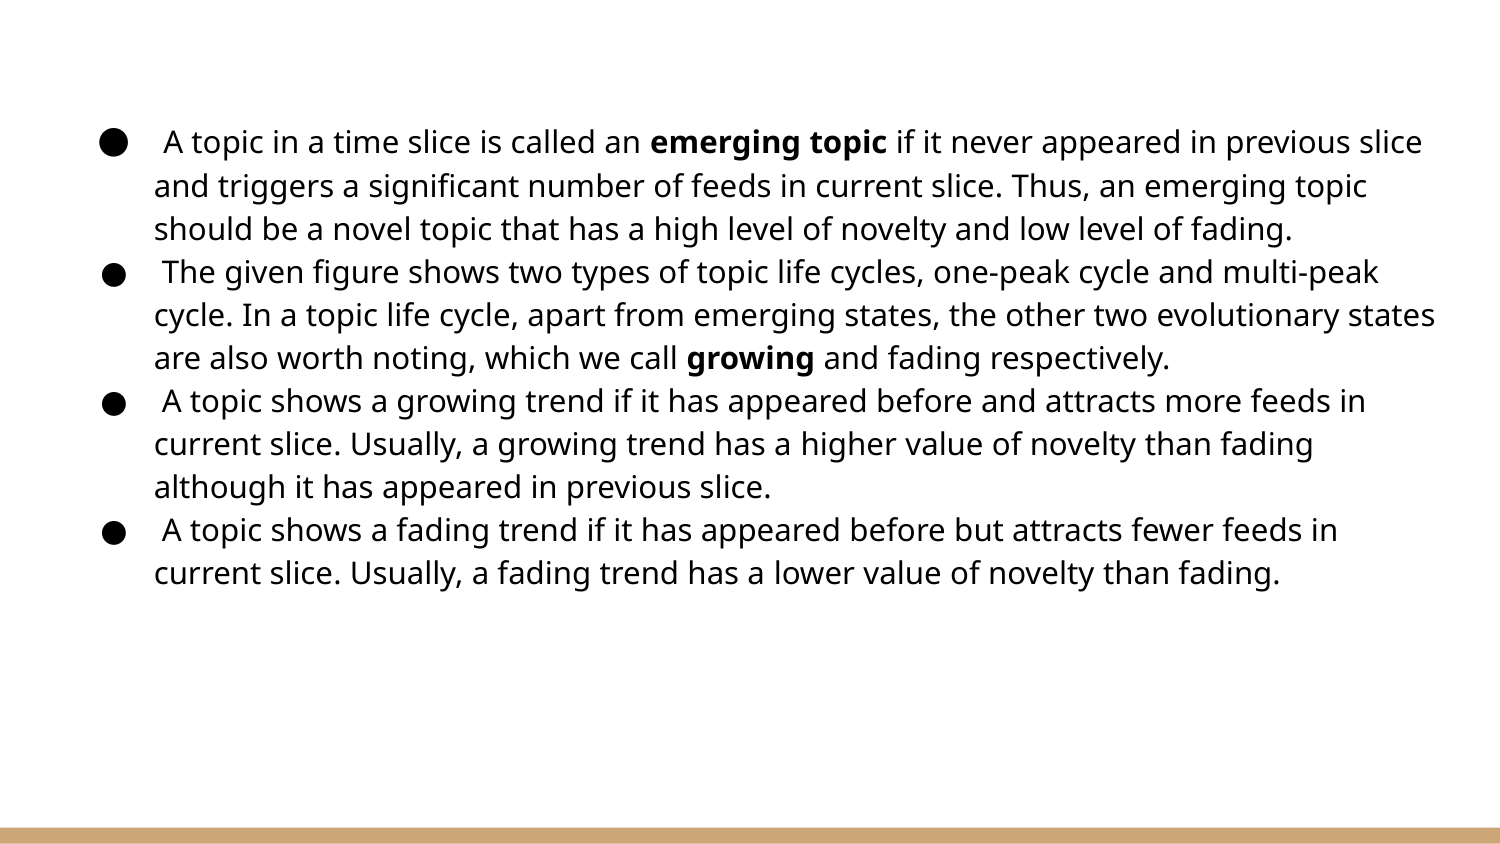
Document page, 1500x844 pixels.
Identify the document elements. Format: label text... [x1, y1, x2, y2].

list A topic in a time slice is called an emerging topic if it never appeared in previous slice and triggers a significant number of feeds in current slice. Thus, an emerging topic should be a novel topic that has a high level of novelty and low level of fading. The given figure shows two types of topic life cycles, one-peak cycle and multi-peak cycle. In a topic life cycle, apart from emerging states, the other two evolutionary states are also worth noting, which we call growing and fading respectively. A topic shows a growing trend if it has appeared before and attracts more feeds in current slice. Usually, a growing trend has a higher value of novelty than fading although it has appeared in previous slice. A topic shows a fading trend if it has appeared before but attracts fewer feeds in current slice. Usually, a fading trend has a lower value of novelty than fading. [63, 93, 1462, 750]
